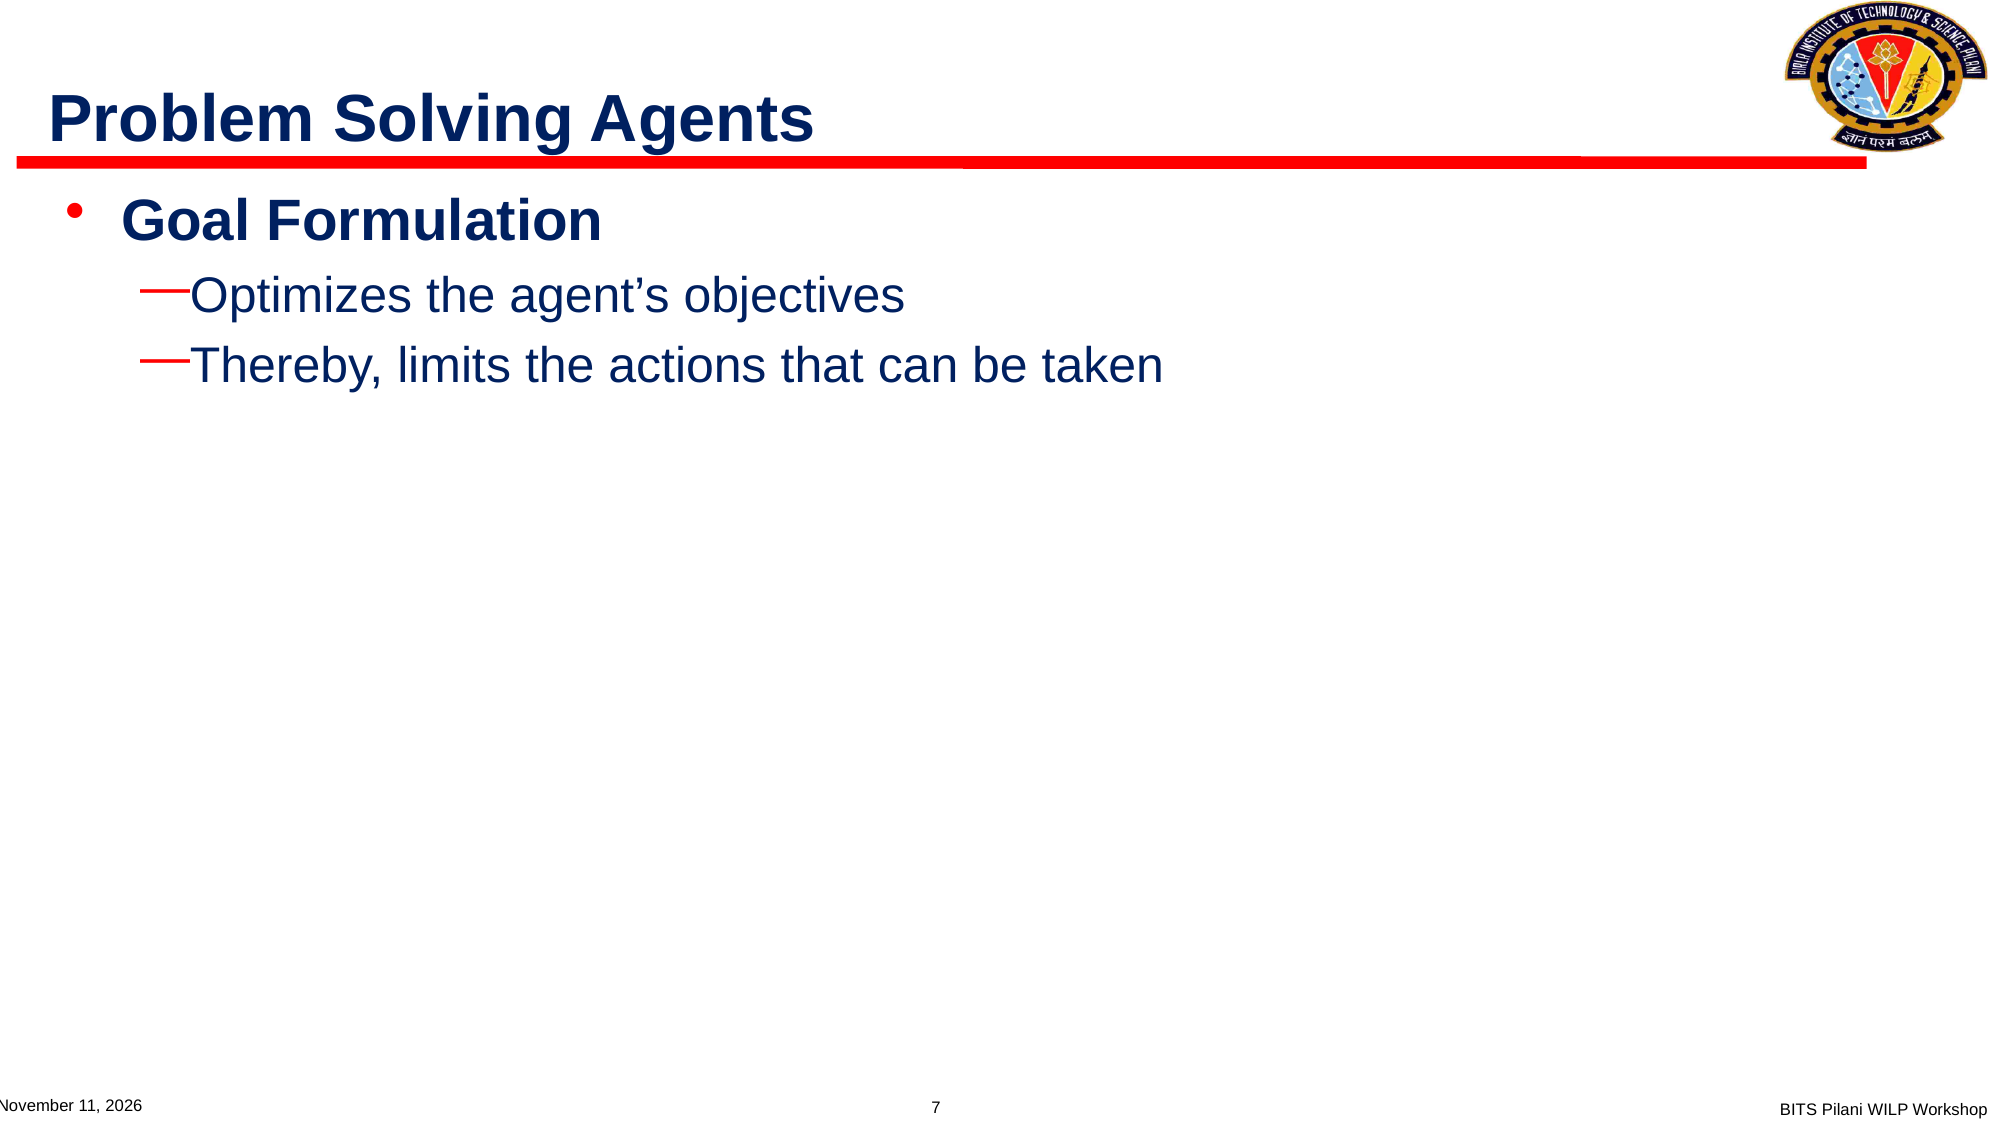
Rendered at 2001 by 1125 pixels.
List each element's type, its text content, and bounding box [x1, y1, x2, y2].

title Problem Solving Agents [33, 24, 1462, 163]
list Goal Formulation Optimizes the agent’s objectives Thereby, limits the actions that can be taken [49, 174, 1840, 1088]
picture [1783, 0, 1988, 153]
